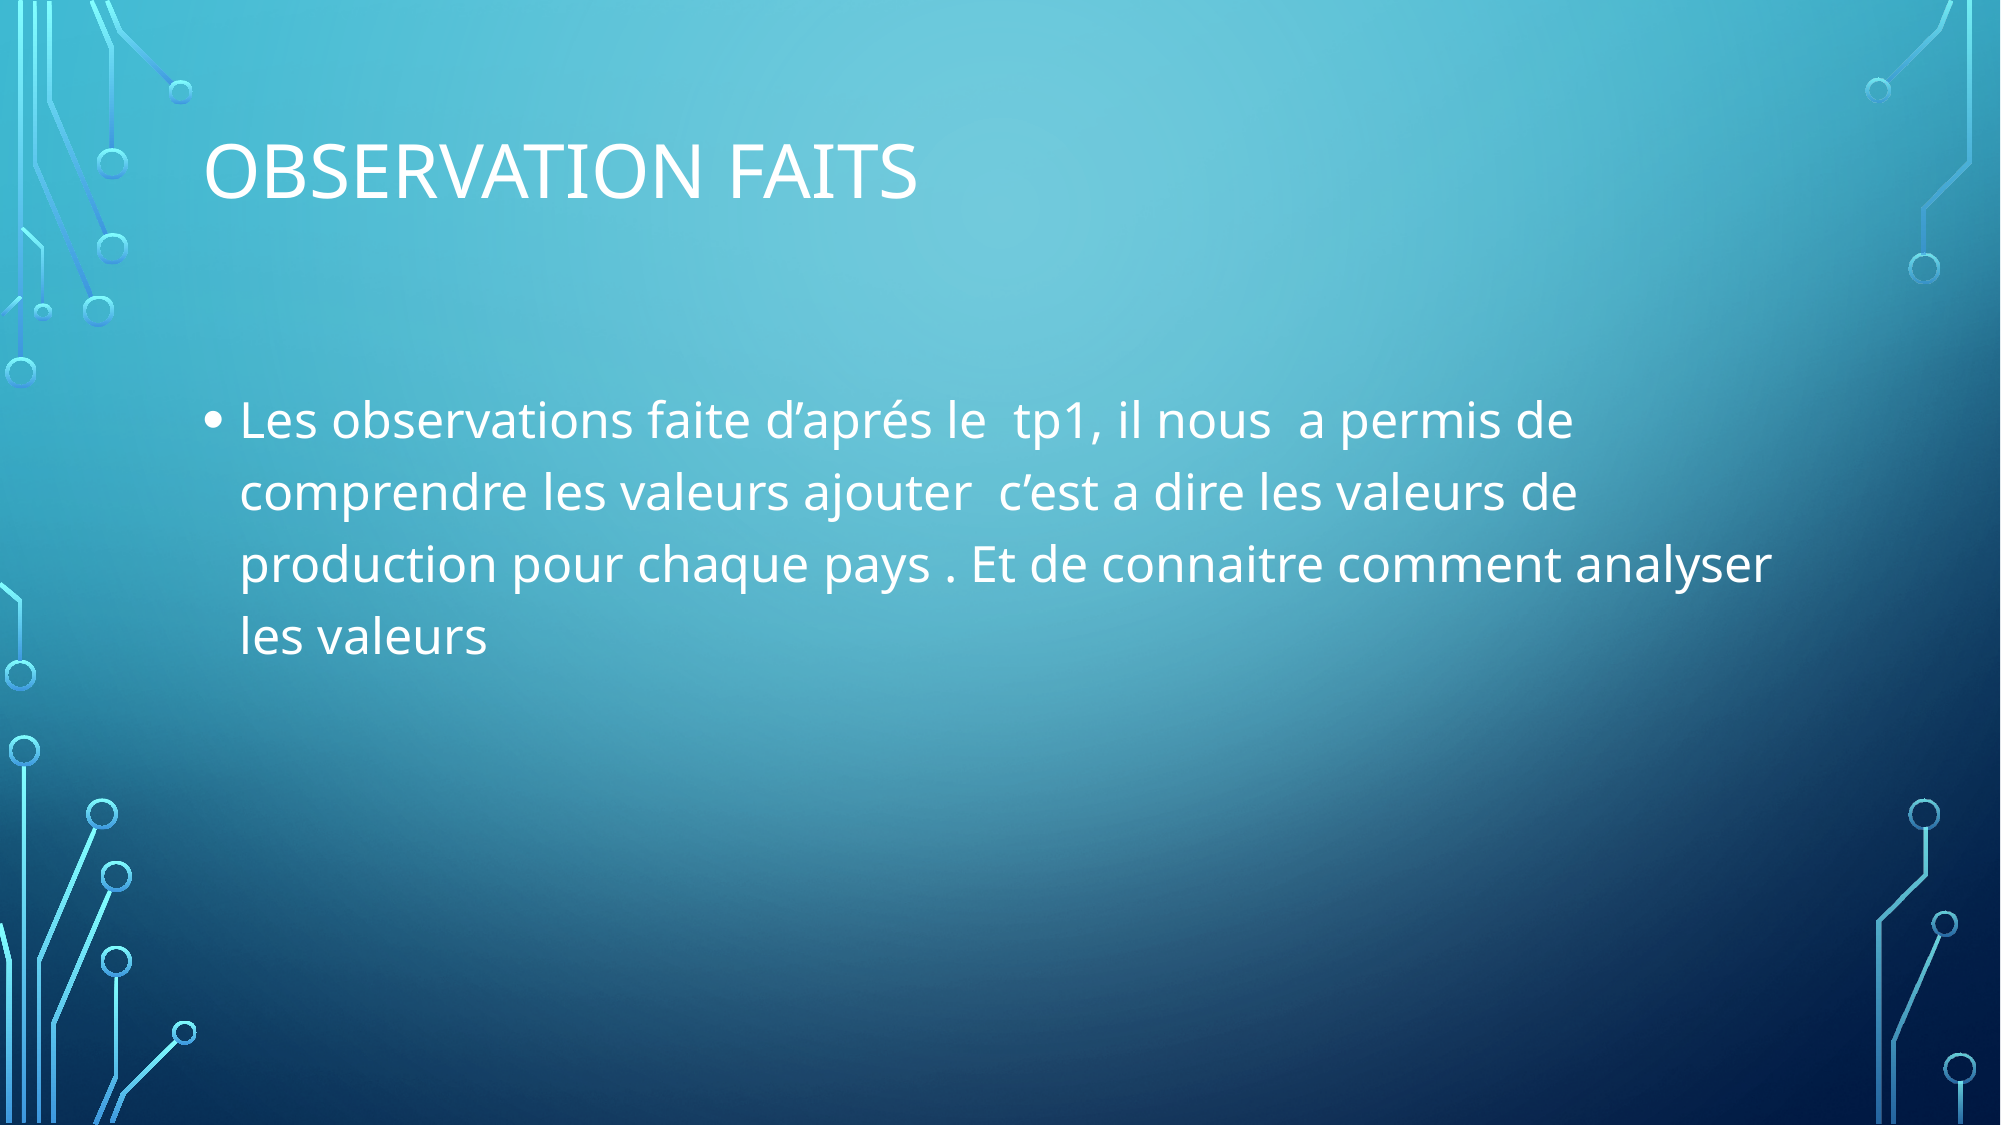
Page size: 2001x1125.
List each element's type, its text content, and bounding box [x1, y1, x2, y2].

list Les observations faite d’aprés le tp1, il nous a permis de comprendre les valeurs ajouter c’est a dire les valeurs de production pour chaque pays . Et de connaitre comment analyser les valeurs [187, 369, 1813, 653]
title Observation Faits [187, 101, 1813, 248]
